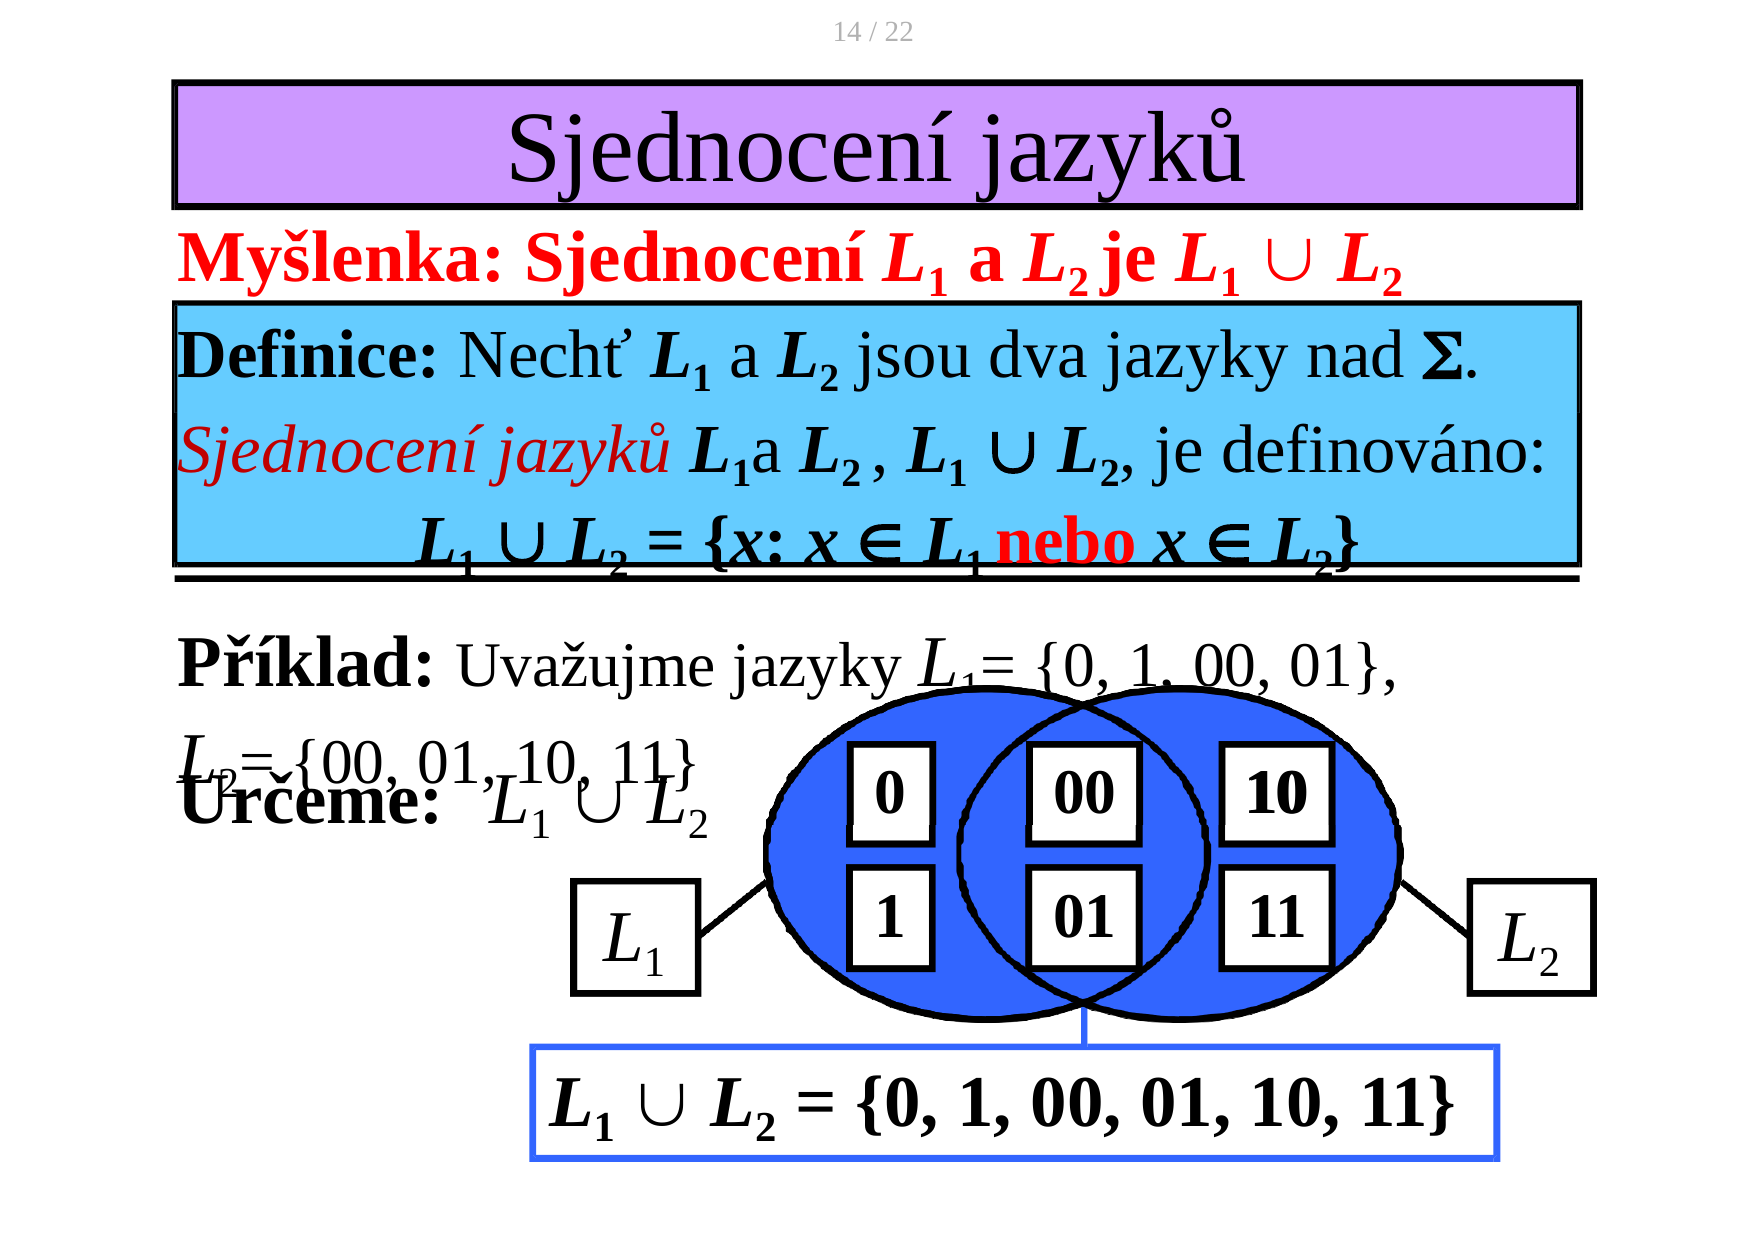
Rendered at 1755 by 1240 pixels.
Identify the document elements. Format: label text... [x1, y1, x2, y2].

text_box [50, 825, 1704, 1240]
text_box Myšlenka: Sjednocení L1 a L2 je L1  L2 Definice: Nechť L1 a L2 jsou dva jazyky nad . Sjednocení jazyků L1a L2 , L1  L2, je definováno: L1  L2 = {x: x  L1 nebo x  L2} Příklad: Uvažujme jazyky L1= {0, 1, 00, 01}, L2= {00, 01, 10, 11} [169, 216, 1583, 300]
text_box Myšlenka: Sjednocení L1 a L2 je L1  L2 Definice: Nechť L1 a L2 jsou dva jazyky nad . Sjednocení jazyků L1a L2 , L1  L2, je definováno: L1  L2 = {x: x  L1 nebo x  L2} Příklad: Uvažujme jazyky L1= {0, 1, 00, 01}, L2= {00, 01, 10, 11} [169, 574, 1583, 807]
text_box Určeme: L1  L2 [171, 747, 714, 823]
picture [763, 685, 1404, 1048]
slide_number 14 / 22 [0, 11, 1755, 58]
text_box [171, 78, 1584, 211]
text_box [171, 300, 1583, 568]
